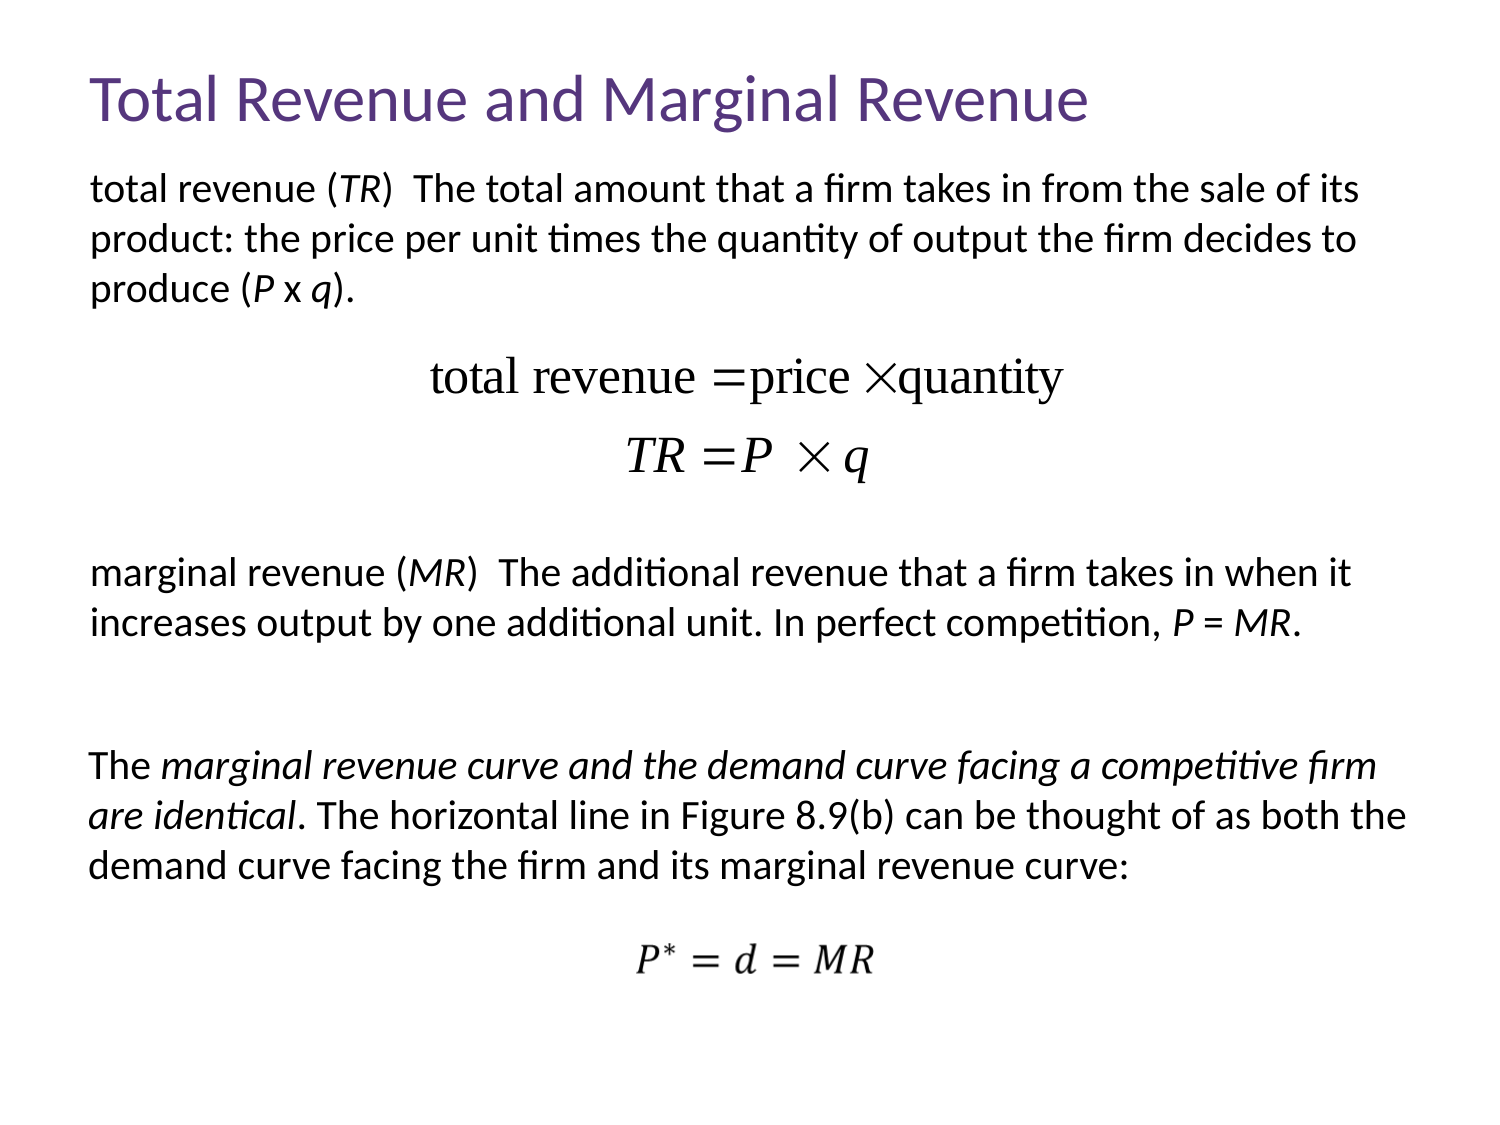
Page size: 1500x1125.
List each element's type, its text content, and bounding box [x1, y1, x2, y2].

text_box [613, 924, 899, 991]
text_box The marginal revenue curve and the demand curve facing a competitive firm are identical. The horizontal line in Figure 8.9(b) can be thought of as both the demand curve facing the firm and its marginal revenue curve: [73, 730, 1438, 896]
text_box marginal revenue (MR) The additional revenue that a firm takes in when it increases output by one additional unit. In perfect competition, P = MR. [74, 537, 1438, 688]
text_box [420, 346, 1080, 495]
text_box total revenue (TR) The total amount that a firm takes in from the sale of its product: the price per unit times the quantity of output the firm decides to produce (P x q). [74, 153, 1438, 304]
text_box Total Revenue and Marginal Revenue [74, 47, 1125, 111]
